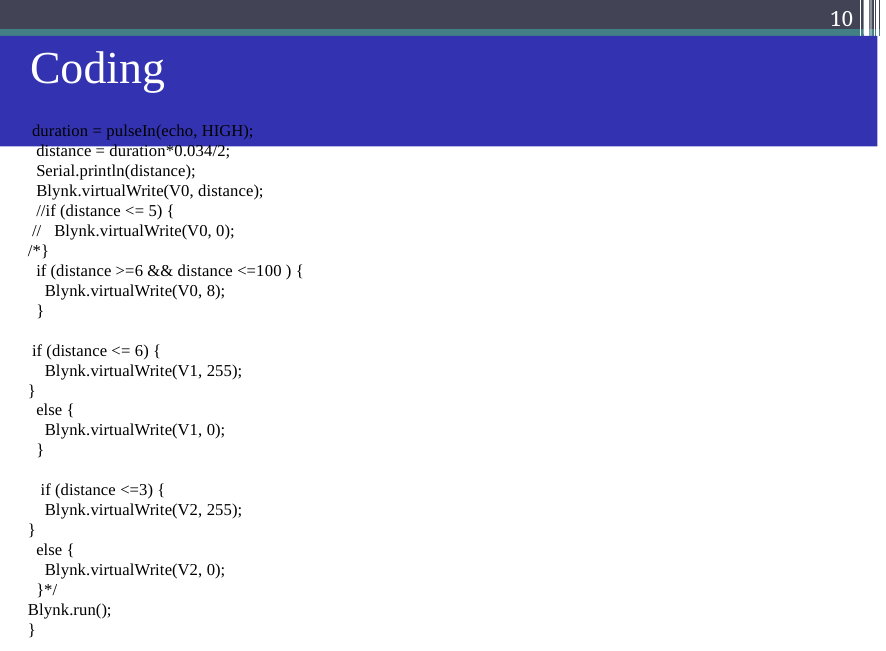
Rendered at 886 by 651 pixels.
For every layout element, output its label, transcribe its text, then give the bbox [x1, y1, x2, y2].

text_box 10 [830, 3, 857, 31]
text_box duration = pulseIn(echo, HIGH); distance = duration*0.034/2; Serial.println(distance); Blynk.virtualWrite(V0, distance); //if (distance <= 5) { // Blynk.virtualWrite(V0, 0); /*} if (distance >=6 && distance <=100 ) { Blynk.virtualWrite(V0, 8); } if (distance <= 6) { Blynk.virtualWrite(V1, 255); } else { Blynk.virtualWrite(V1, 0); } if (distance <=3) { Blynk.virtualWrite(V2, 255); } else { Blynk.virtualWrite(V2, 0); }*/ Blynk.run(); } [13, 112, 864, 647]
text_box [0, 29, 860, 35]
title Coding [0, 35, 878, 147]
text_box [863, 0, 870, 35]
